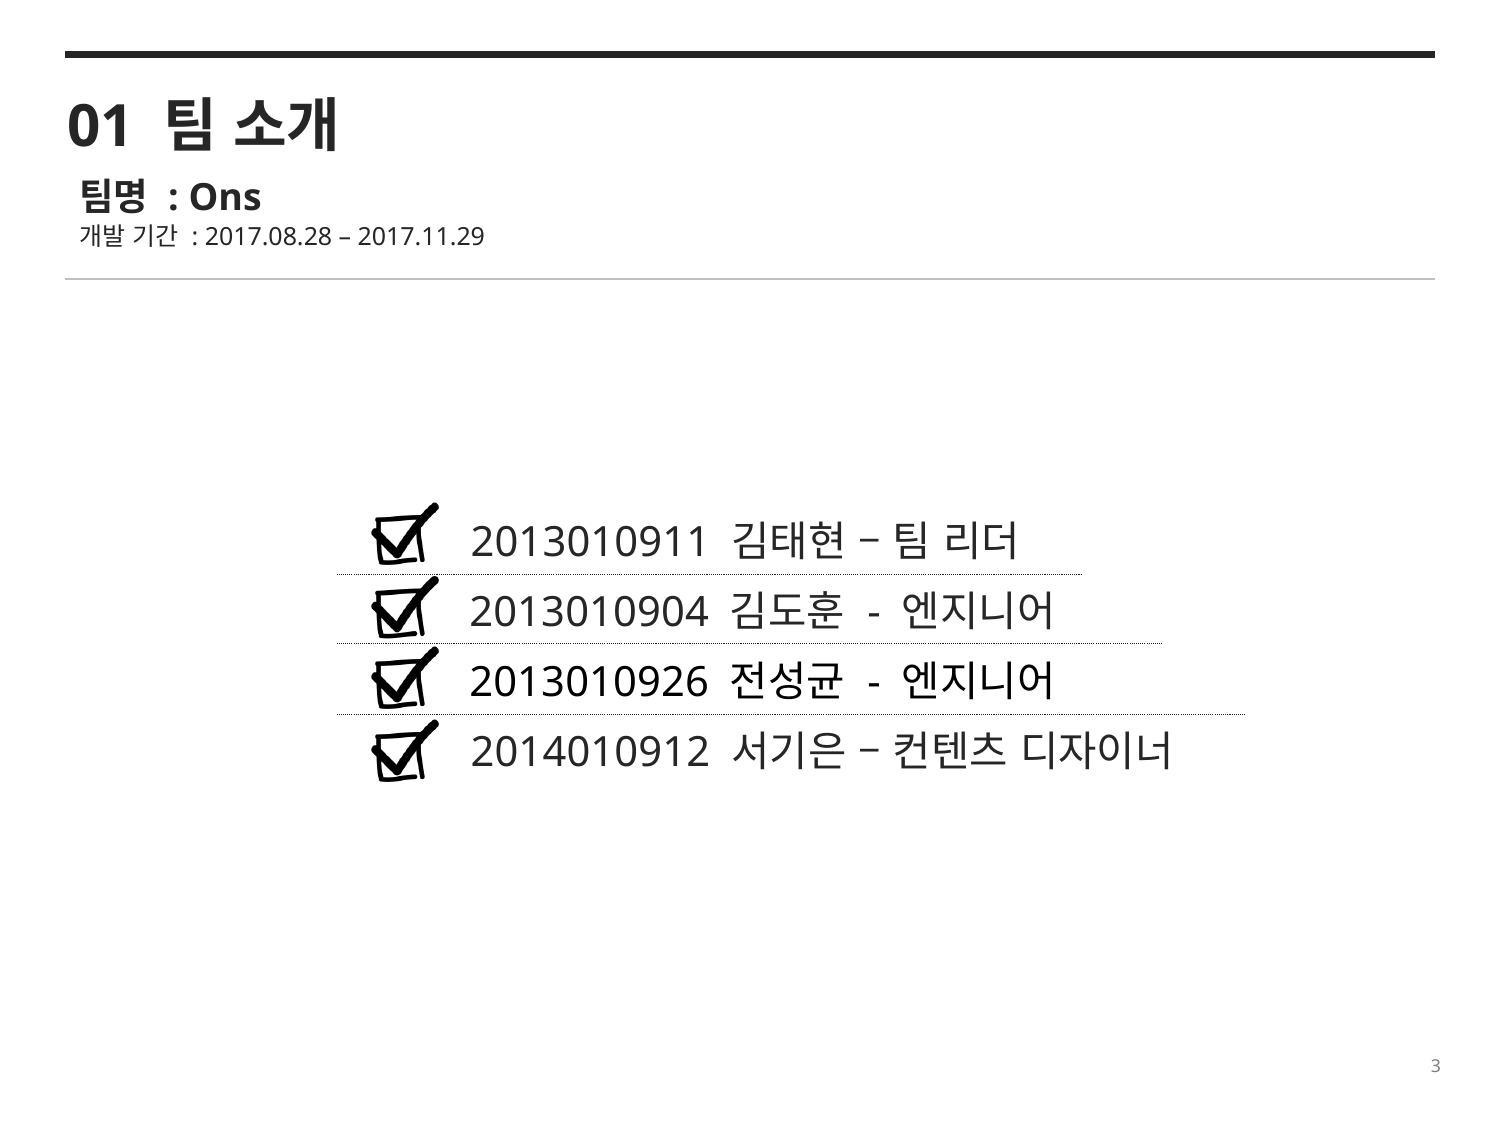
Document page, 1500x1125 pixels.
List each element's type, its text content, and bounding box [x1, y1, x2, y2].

text_box 팀명 : Ons 개발 기간 : 2017.08.28 – 2017.11.29 [64, 176, 1365, 259]
picture [348, 477, 461, 807]
text_box 2014010912 서기은 – 컨텐츠 디자이너 [461, 716, 1390, 782]
text_box 2013010926 전성균 - 엔지니어 [461, 647, 1388, 713]
text_box 2013010911 김태현 – 팀 리더 [461, 507, 1390, 573]
text_box 2013010904 김도훈 - 엔지니어 [461, 576, 1388, 642]
text_box 01 팀 소개 [53, 80, 1187, 236]
